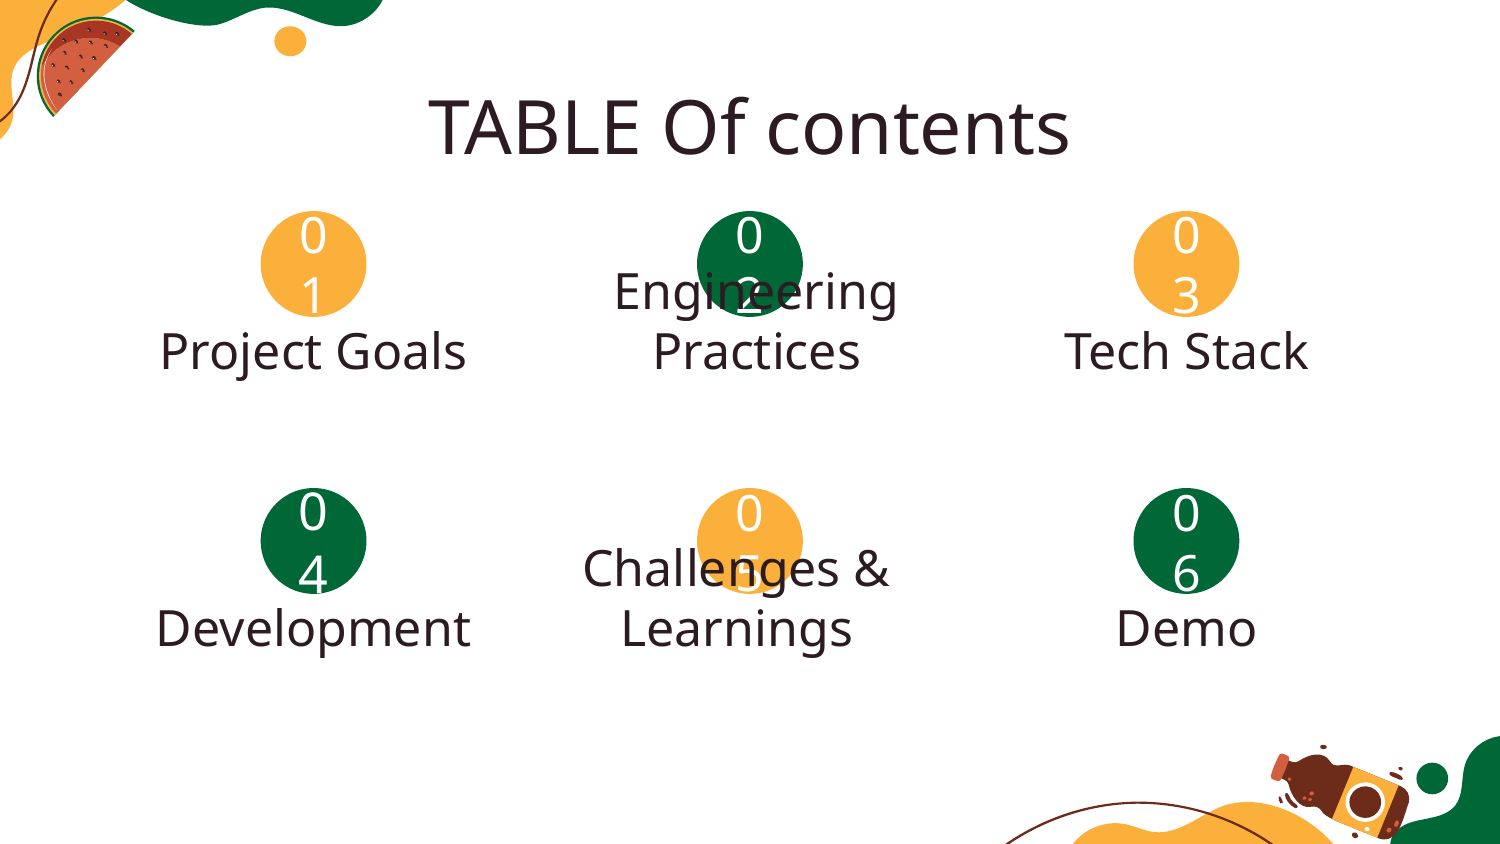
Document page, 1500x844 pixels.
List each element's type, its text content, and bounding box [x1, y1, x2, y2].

title 01 [276, 227, 351, 301]
subtitle Engineering Practices [553, 330, 960, 396]
text_box [260, 488, 367, 594]
subtitle Tech Stack [990, 330, 1383, 396]
title 05 [713, 504, 787, 578]
text_box [260, 211, 367, 317]
subtitle Development [117, 606, 498, 672]
subtitle Demo [990, 606, 1383, 672]
text_box [1133, 488, 1240, 594]
title TABLE Of contents [118, 64, 1382, 159]
title 02 [713, 227, 787, 301]
title 03 [1149, 227, 1224, 301]
title 04 [276, 504, 351, 578]
subtitle Project Goals [116, 330, 511, 396]
text_box [697, 488, 803, 594]
text_box [1133, 211, 1240, 317]
text_box [697, 211, 803, 317]
title 06 [1149, 504, 1224, 578]
subtitle Challenges & Learnings [498, 606, 975, 672]
